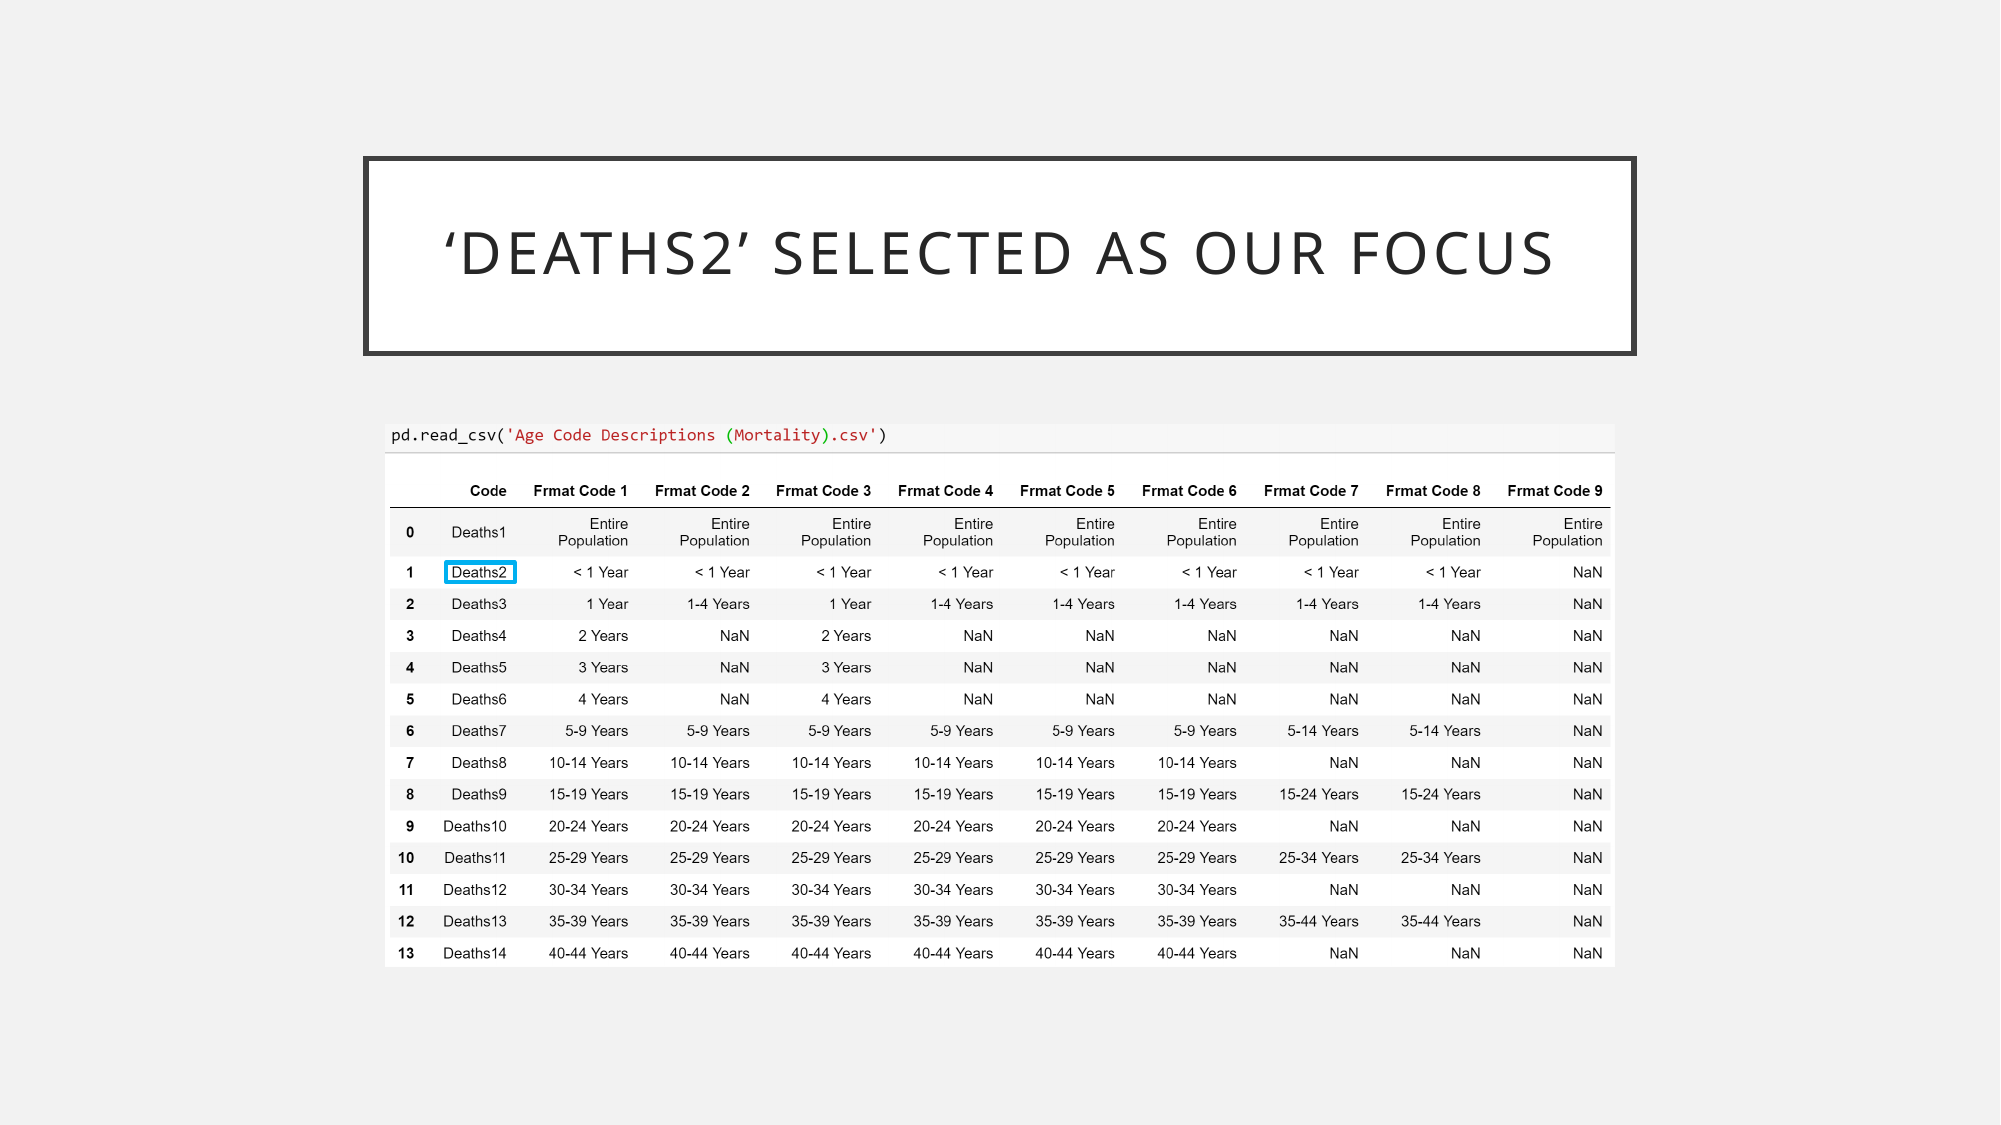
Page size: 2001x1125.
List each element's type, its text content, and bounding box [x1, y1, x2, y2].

title ‘Deaths2’ selected as our focus [363, 156, 1637, 356]
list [385, 424, 1615, 967]
